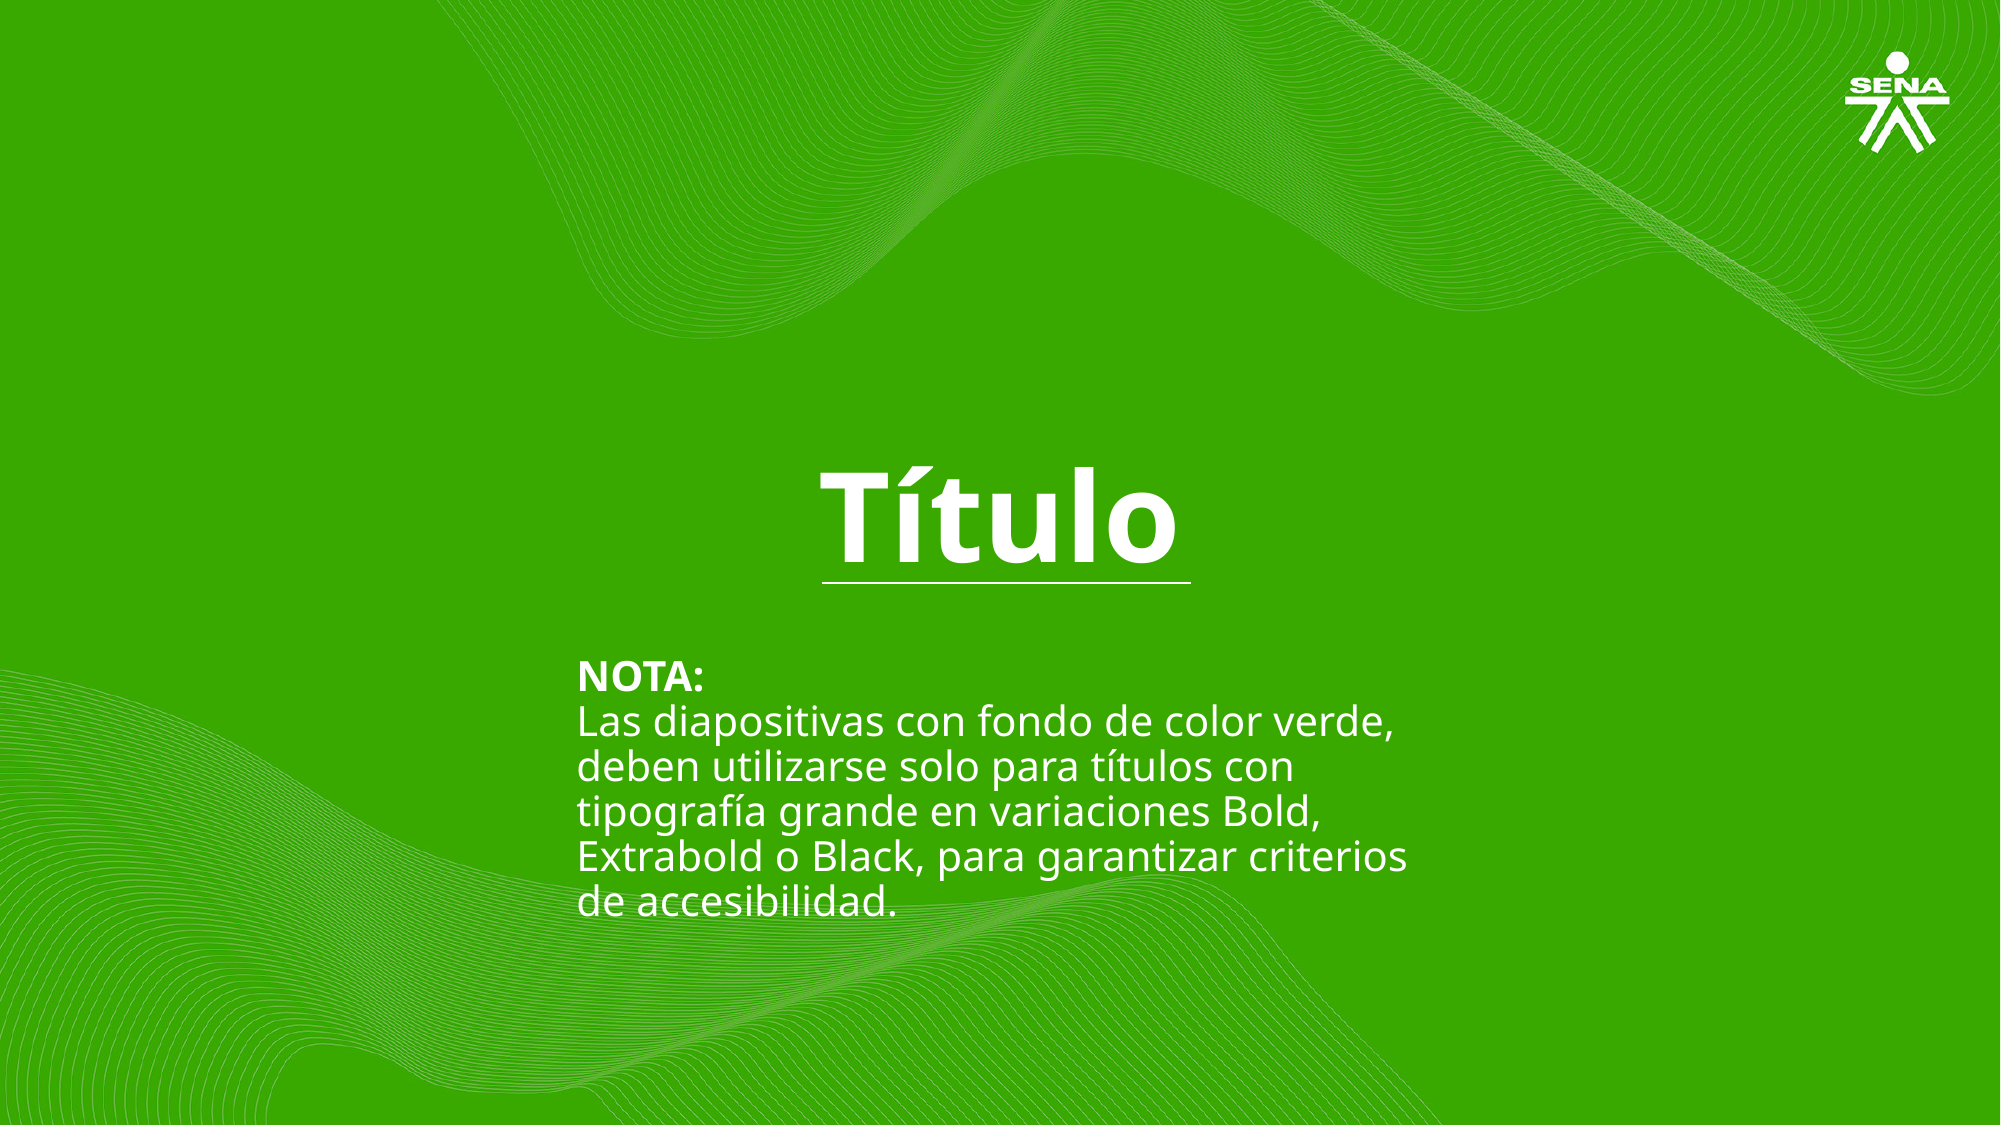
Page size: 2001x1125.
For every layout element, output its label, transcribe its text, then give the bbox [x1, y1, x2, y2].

picture [0, 0, 2001, 1125]
text_box Título [803, 430, 1197, 596]
text_box NOTA: Las diapositivas con fondo de color verde, deben utilizarse solo para títulos con tipografía grande en variaciones Bold, Extrabold o Black, para garantizar criterios de accesibilidad. [561, 648, 1439, 934]
